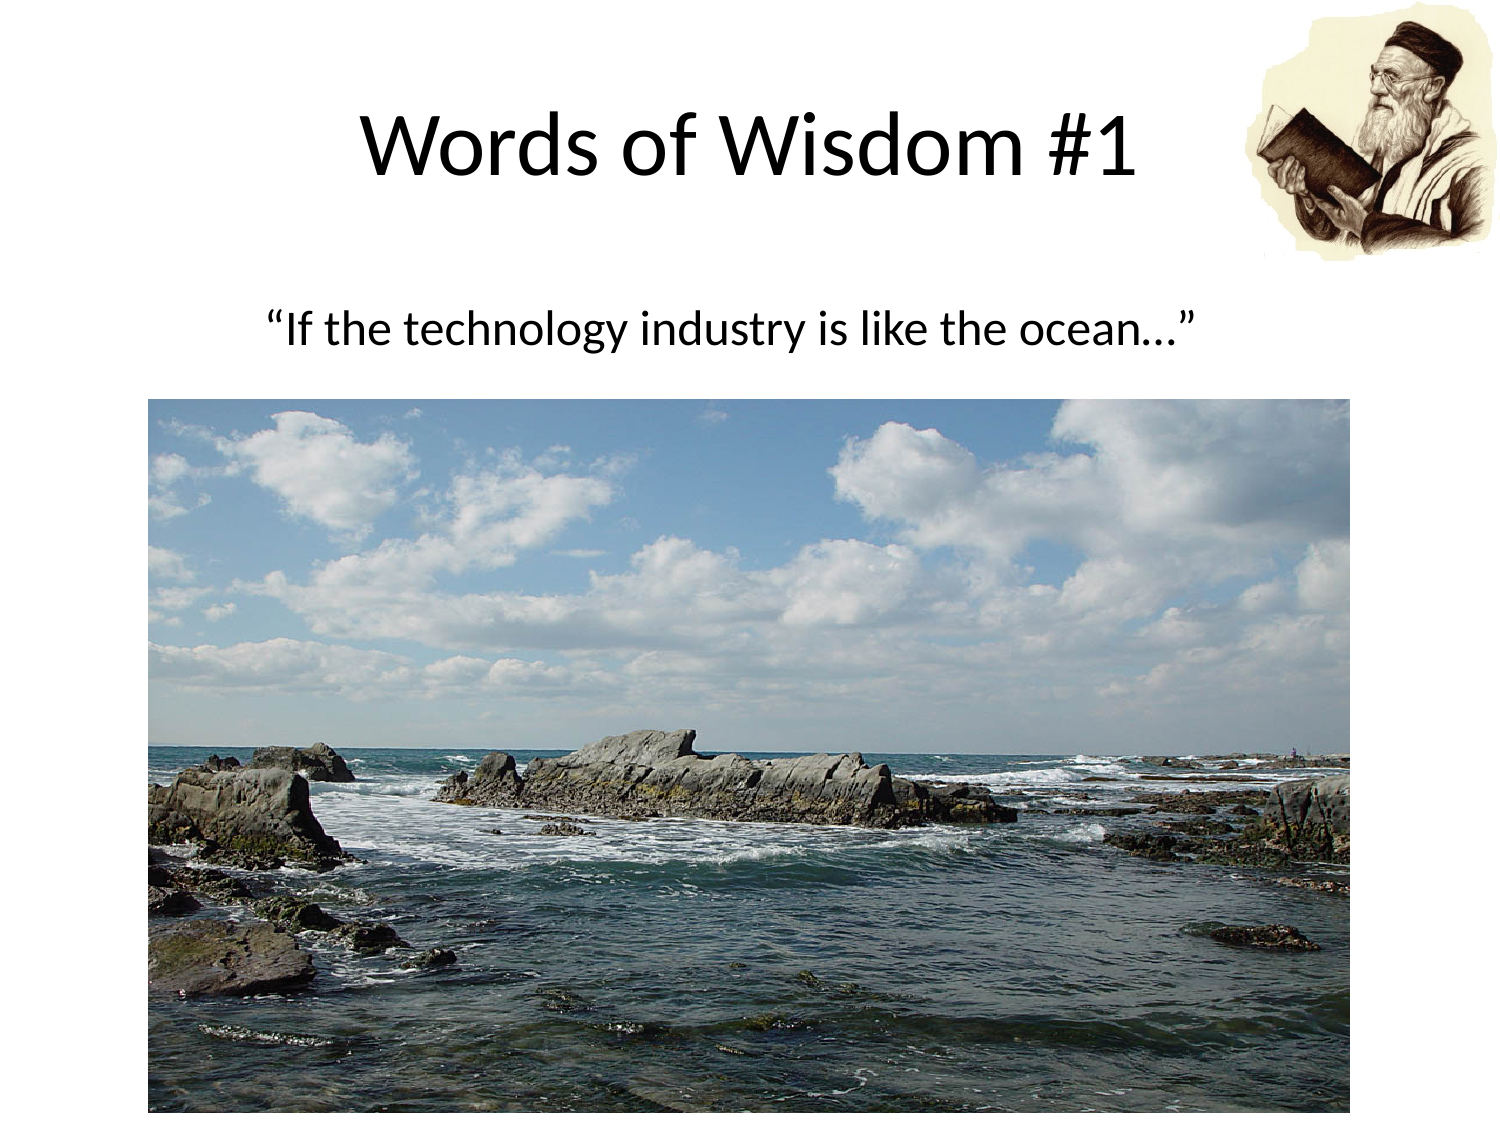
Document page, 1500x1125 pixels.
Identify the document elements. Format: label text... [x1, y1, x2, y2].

title Words of Wisdom #1 [75, 45, 1231, 233]
picture [148, 399, 1351, 1113]
list “If the technology industry is like the ocean…” [50, 287, 1401, 363]
picture [1236, 0, 1500, 262]
